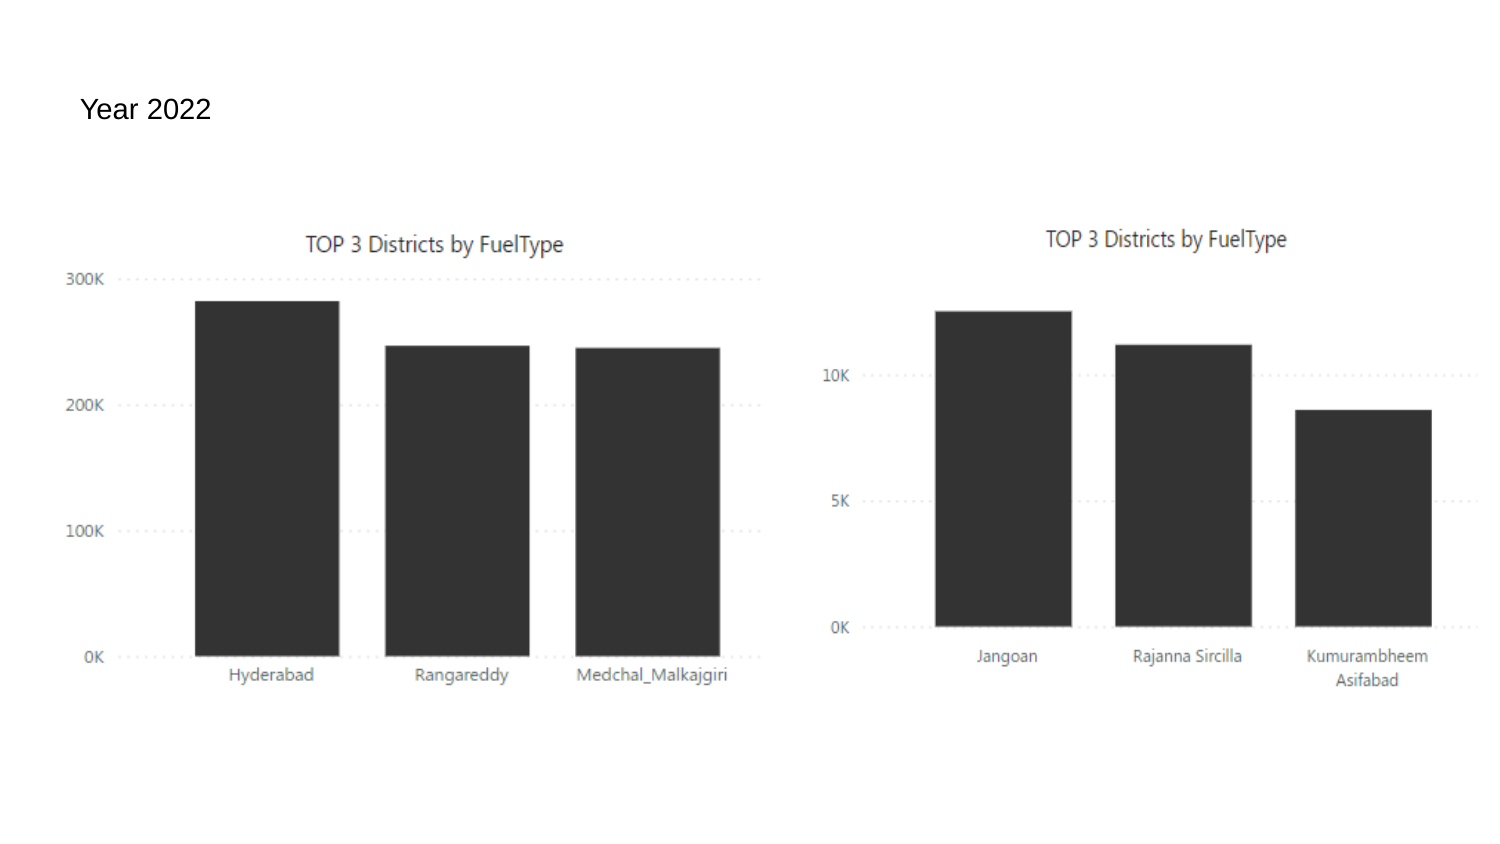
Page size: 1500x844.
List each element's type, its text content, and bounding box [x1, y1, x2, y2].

text_box Year 2022 [64, 75, 557, 141]
picture [36, 205, 763, 712]
picture [812, 205, 1479, 712]
